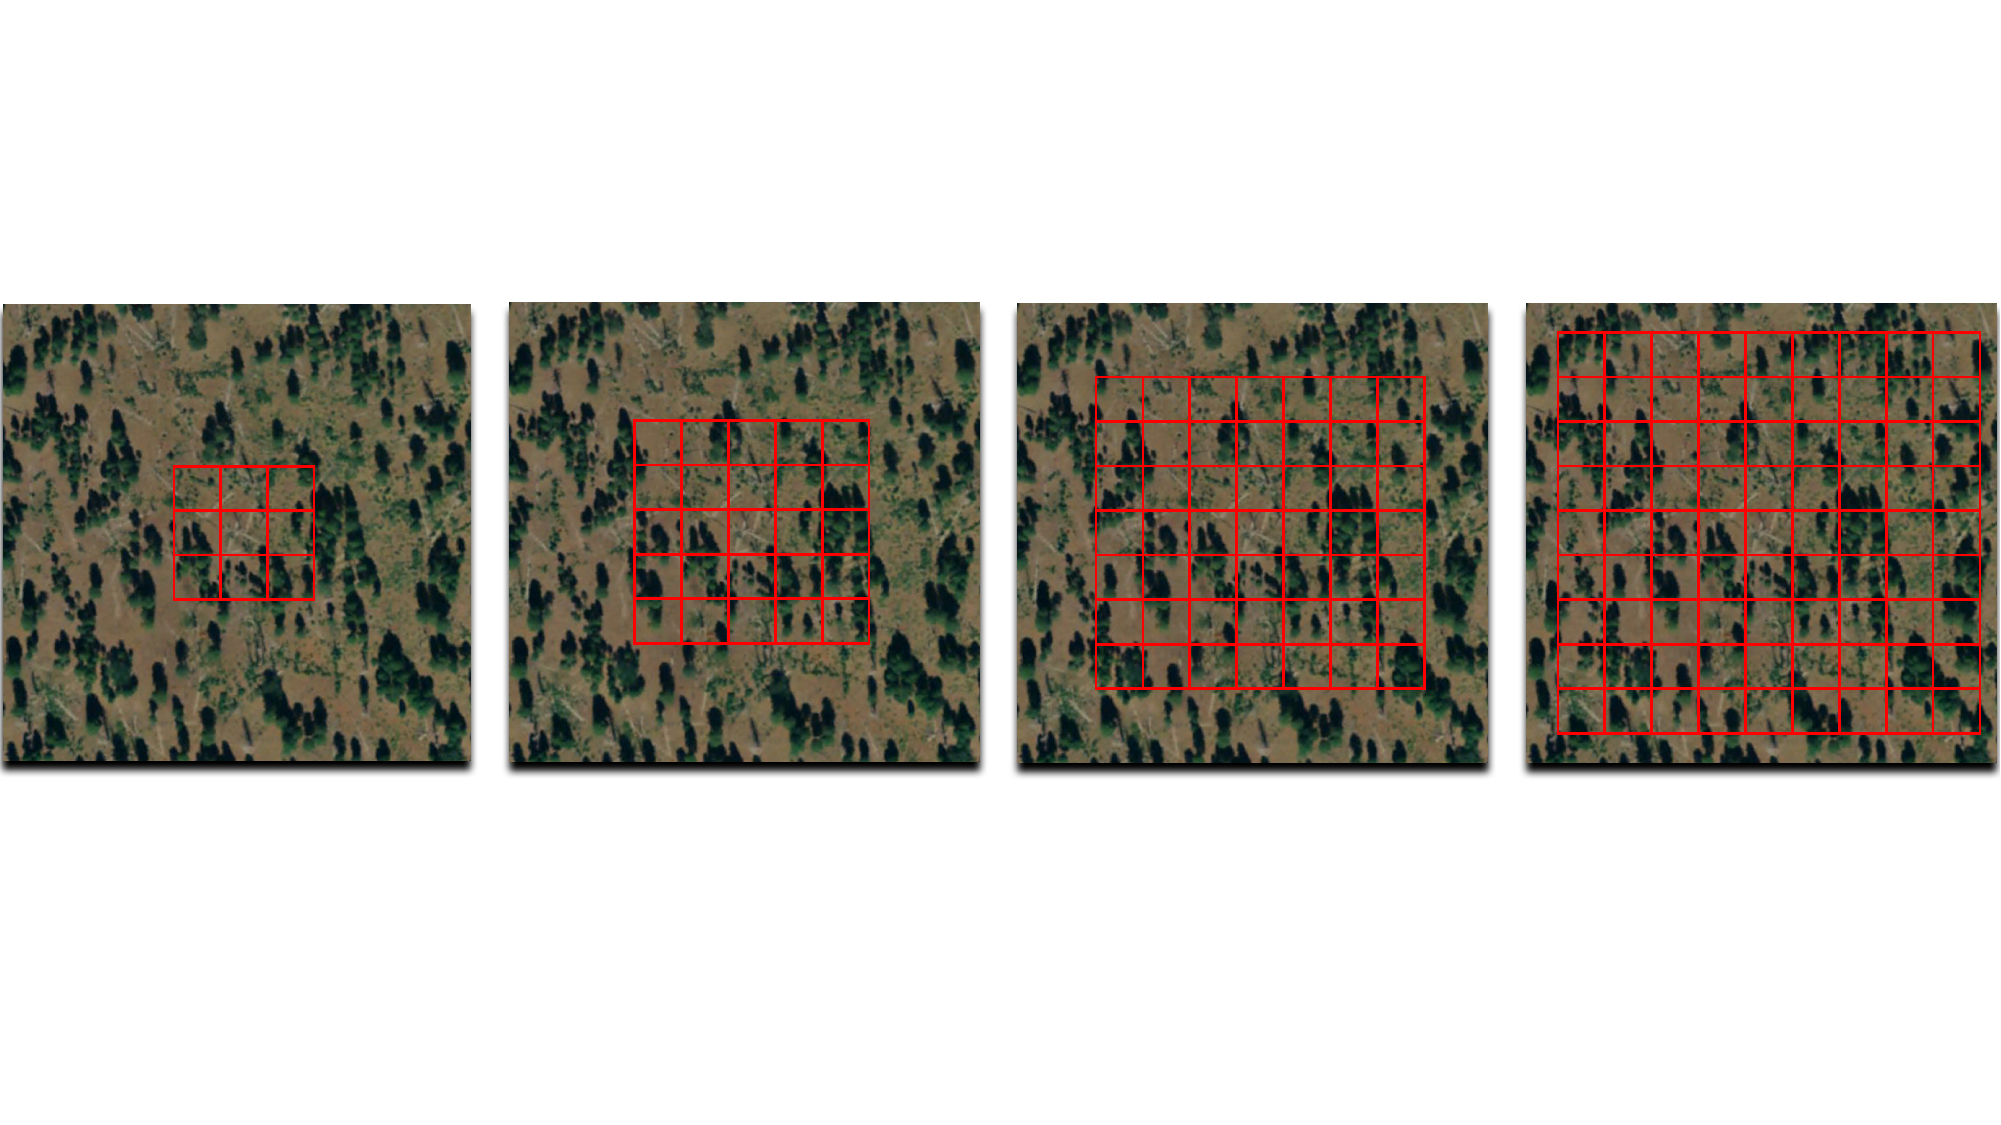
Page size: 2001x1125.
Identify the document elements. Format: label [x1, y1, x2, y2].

text_box [1526, 303, 1997, 763]
text_box [1017, 303, 1488, 763]
text_box [509, 302, 980, 762]
text_box [3, 304, 471, 762]
